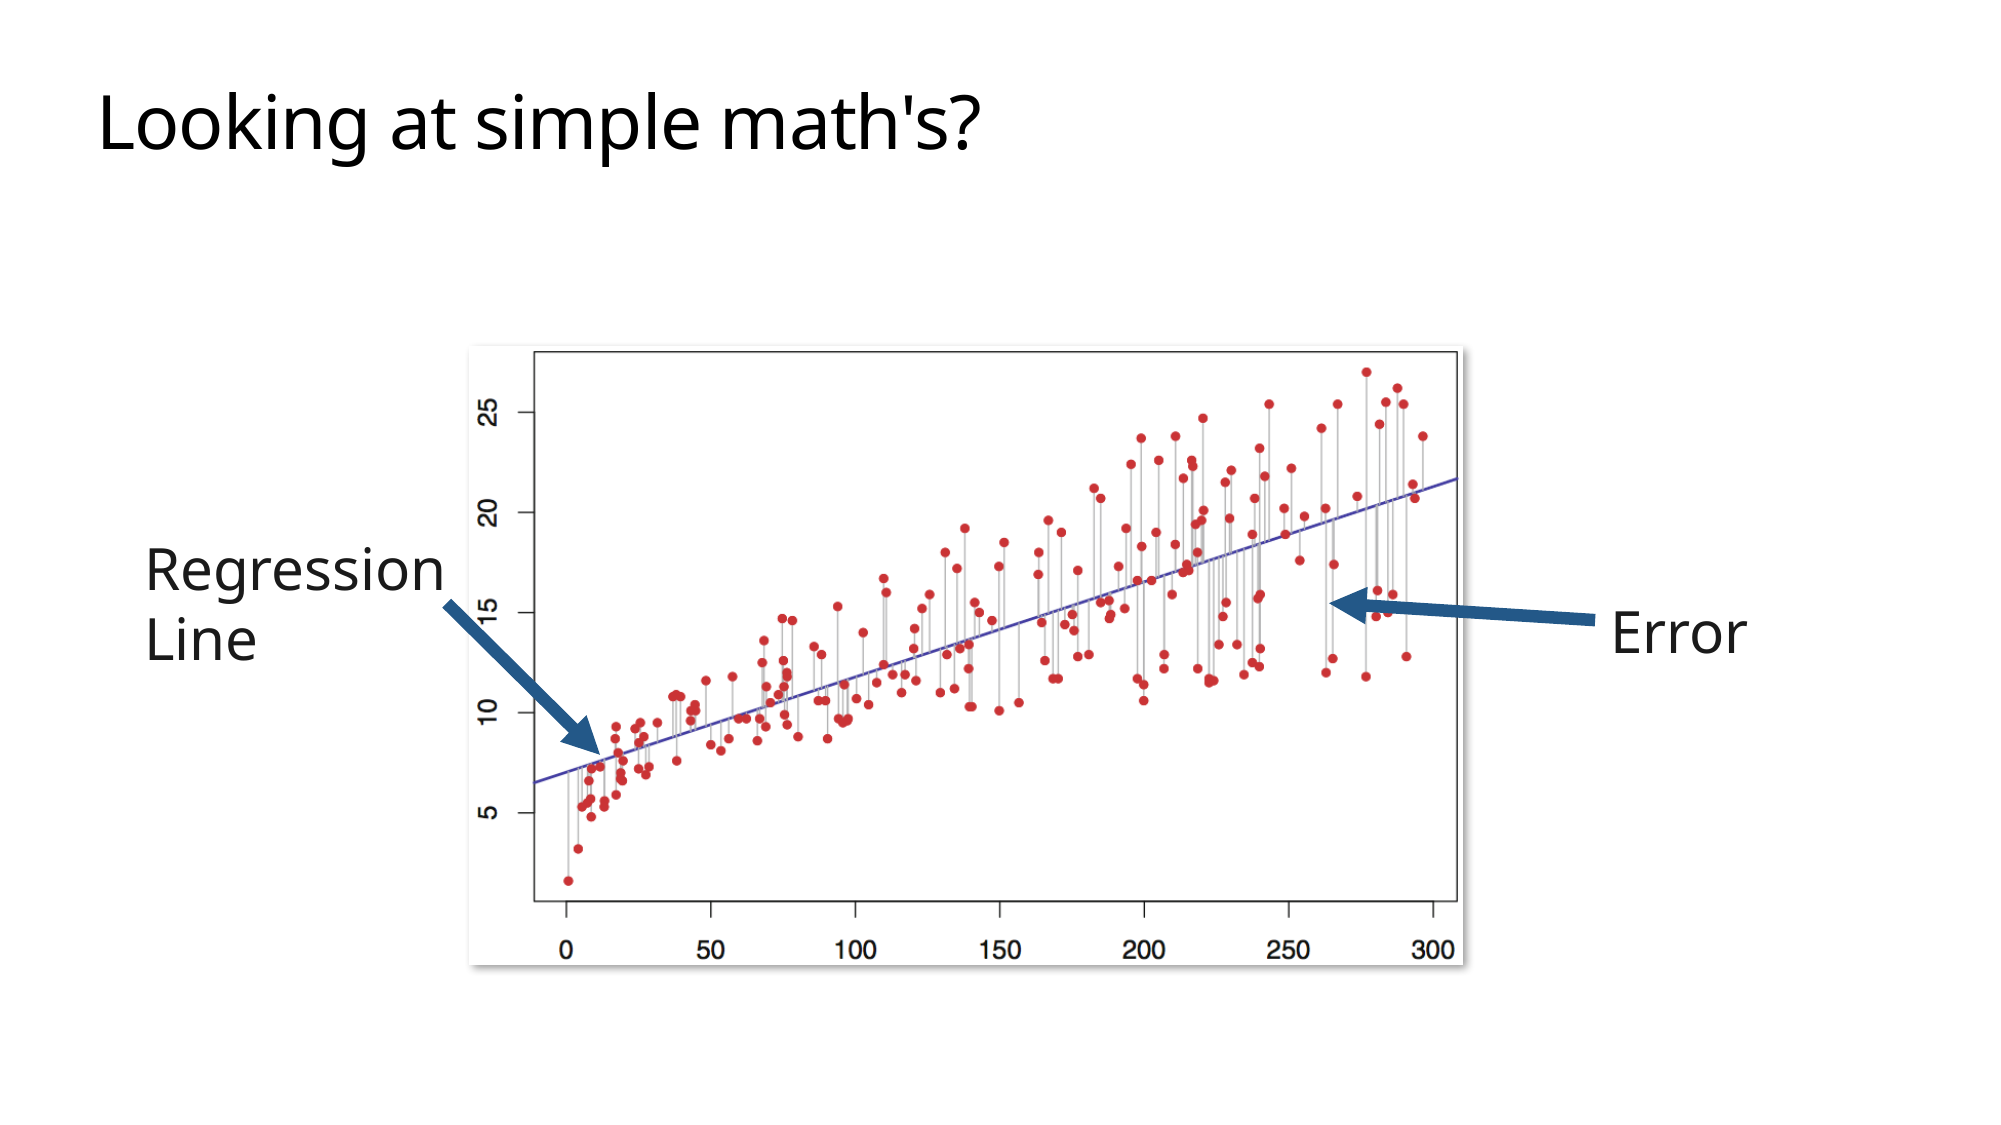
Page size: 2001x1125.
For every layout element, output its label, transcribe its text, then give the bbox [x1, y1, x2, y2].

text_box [1328, 602, 1596, 621]
title Looking at simple math's? [96, 75, 1904, 166]
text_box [446, 602, 601, 756]
text_box Regression Line [129, 524, 469, 680]
text_box Error [1595, 588, 1954, 673]
picture [469, 345, 1464, 965]
